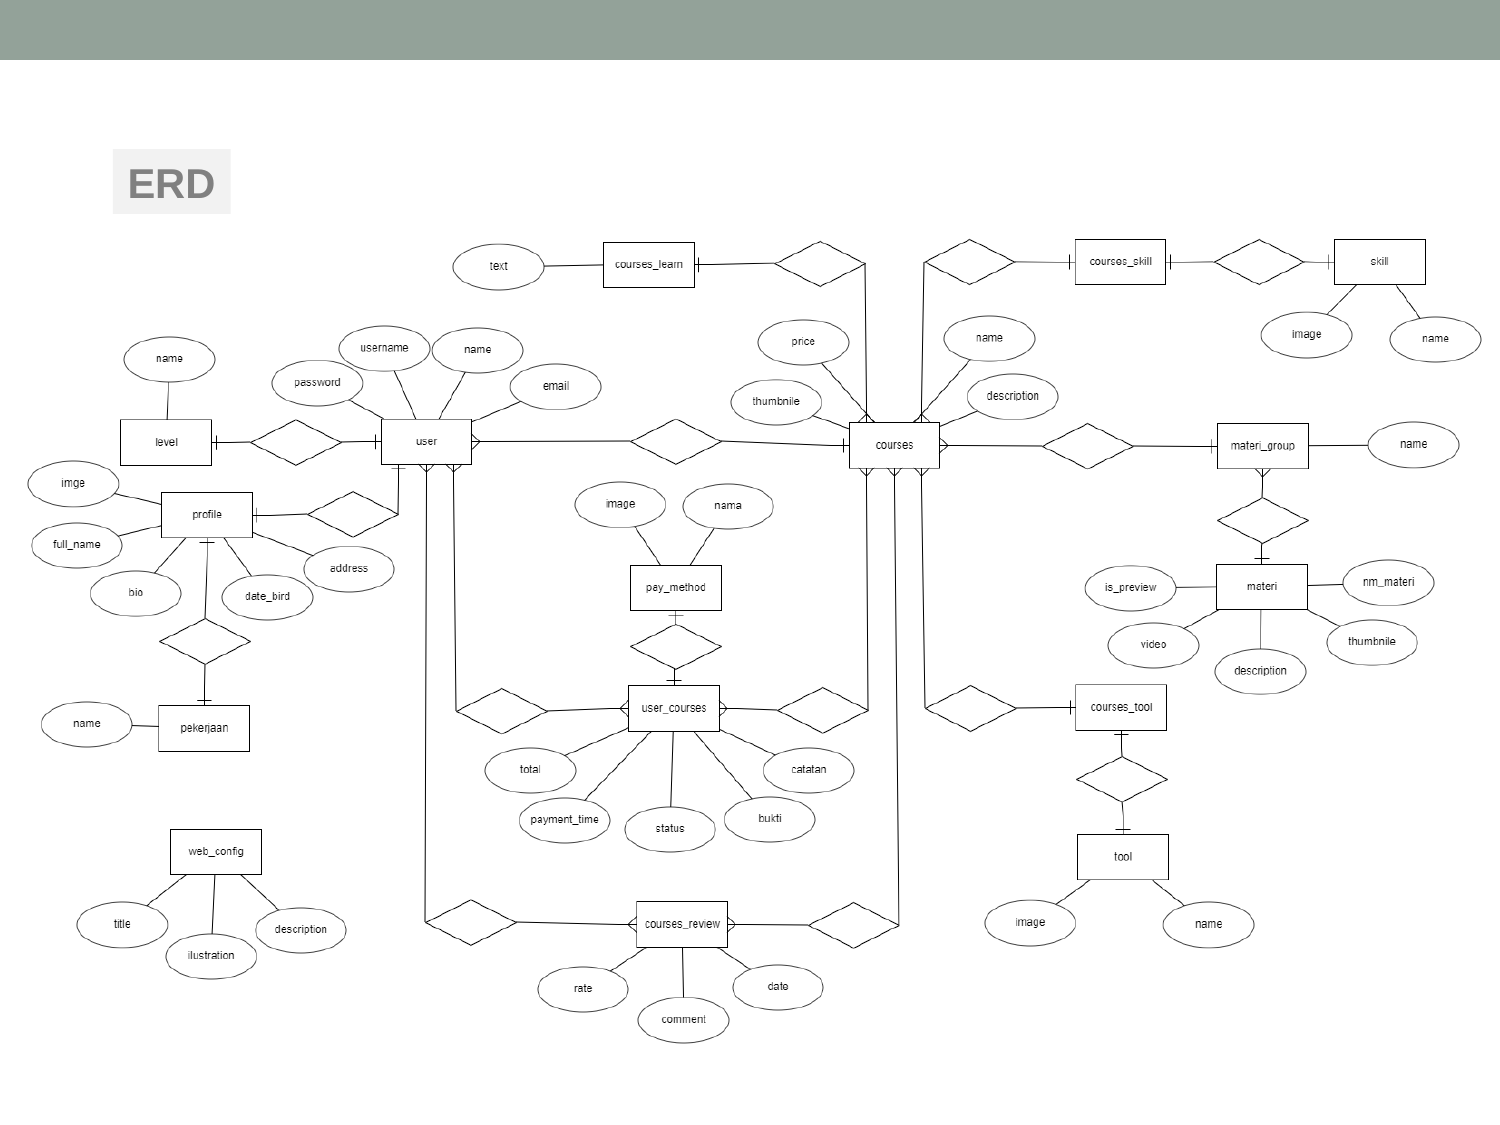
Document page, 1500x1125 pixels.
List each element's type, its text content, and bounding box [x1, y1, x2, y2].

picture [3, 214, 1500, 1067]
text_box ERD [112, 149, 231, 212]
